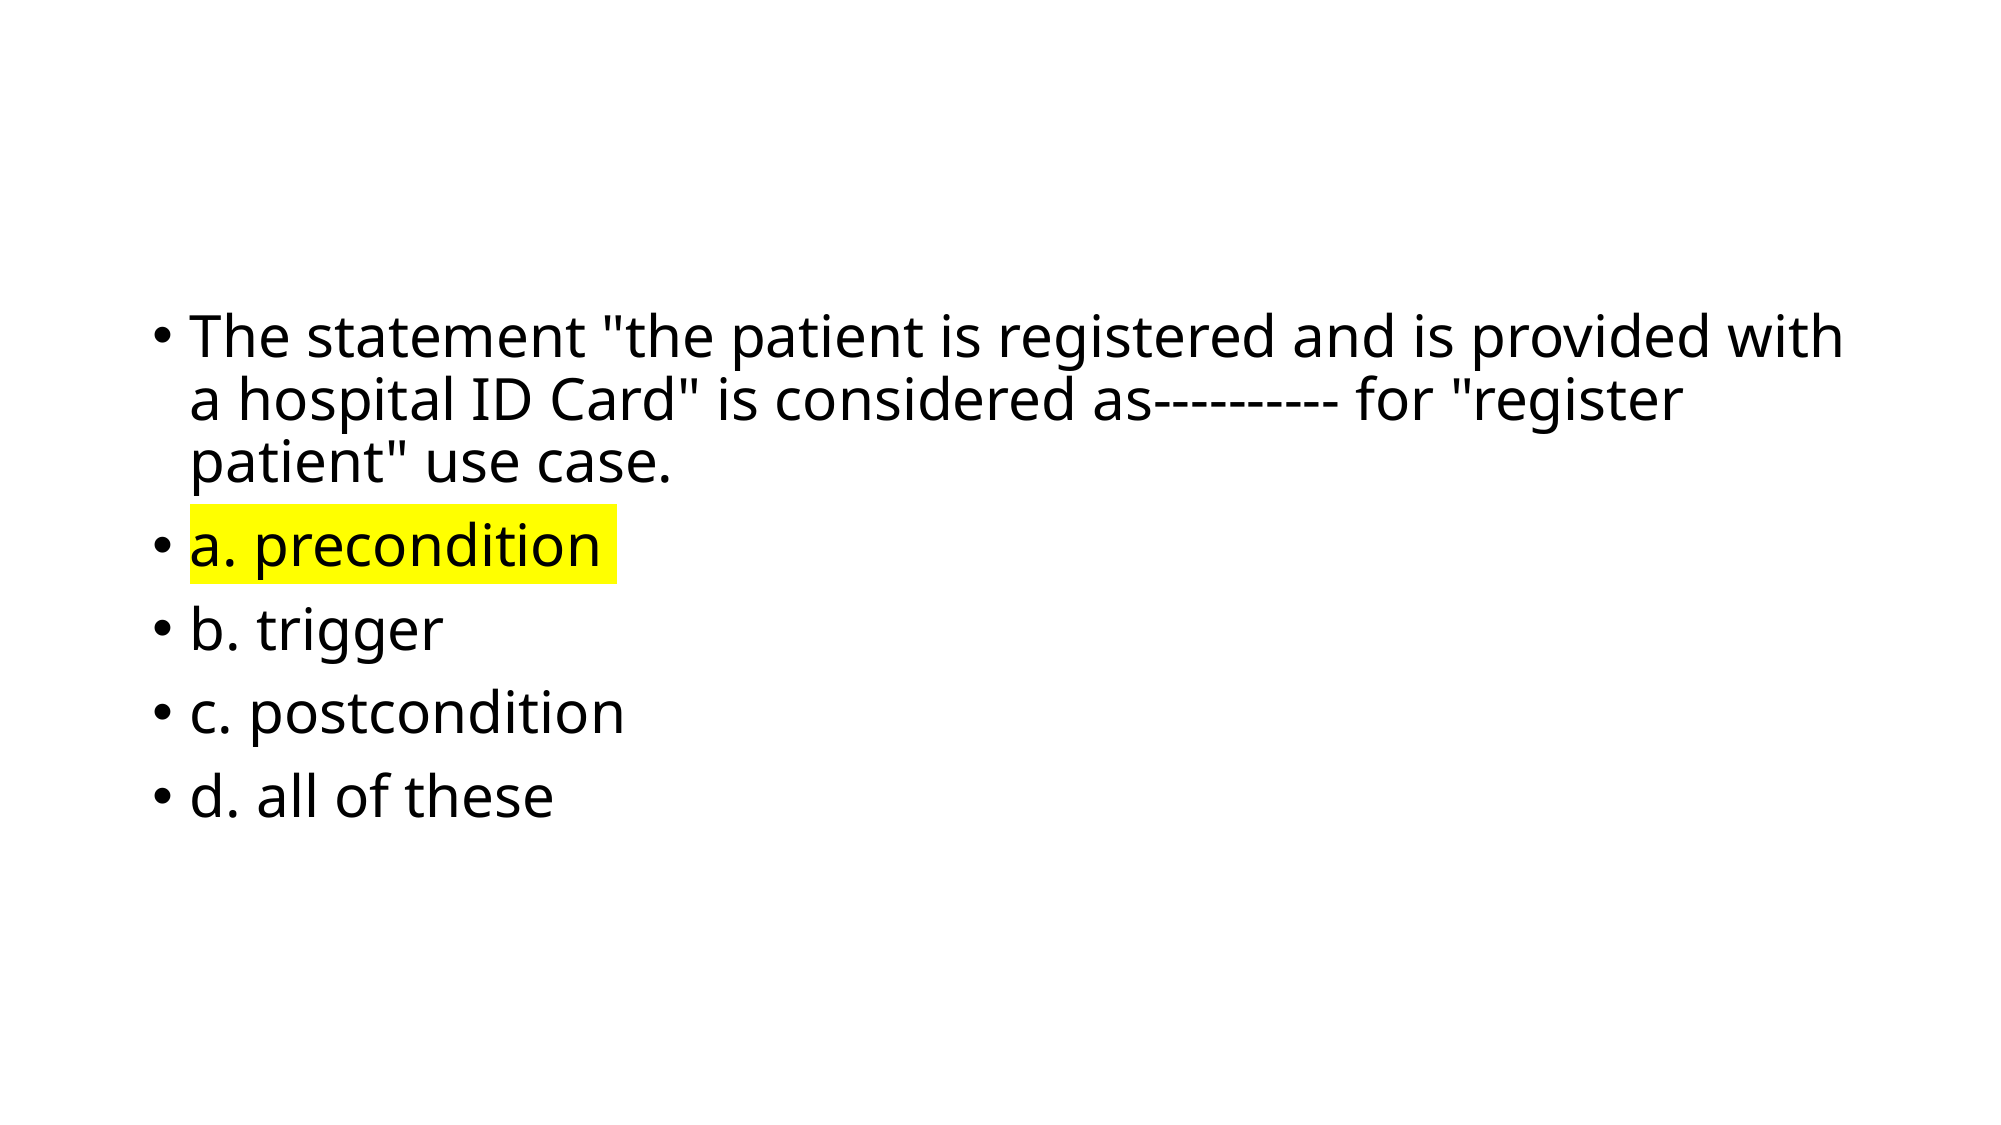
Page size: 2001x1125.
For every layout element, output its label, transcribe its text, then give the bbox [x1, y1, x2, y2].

list The statement "the patient is registered and is provided with a hospital ID Card" is considered as---------- for "register patient" use case. a. precondition b. trigger c. postcondition d. all of these [137, 299, 1863, 1014]
